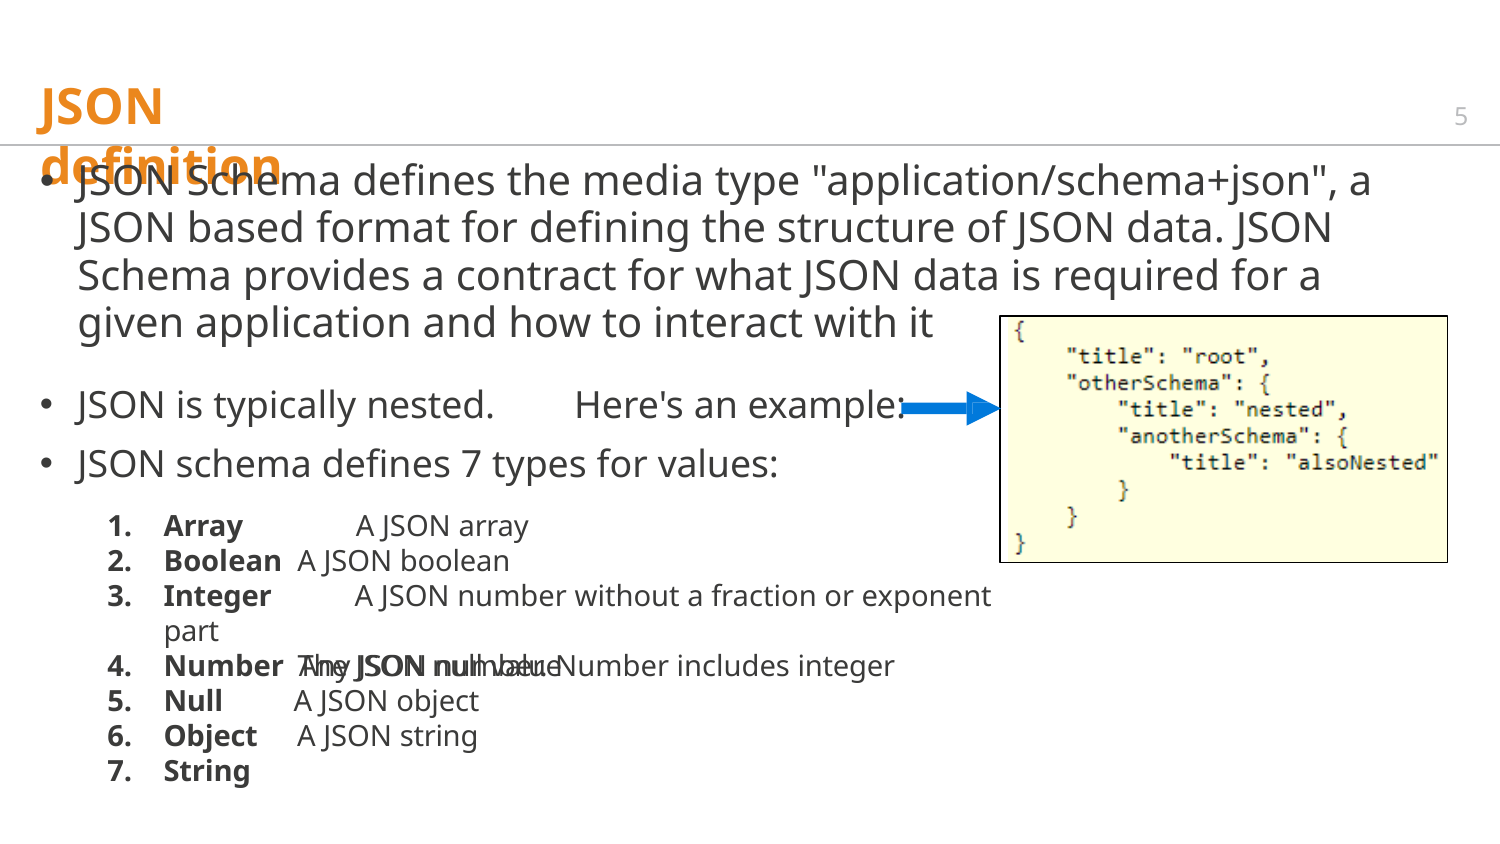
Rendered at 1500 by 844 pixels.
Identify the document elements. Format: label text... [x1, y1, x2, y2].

text_box Array A JSON array Boolean A JSON boolean Integer A JSON number without a fraction or exponent part Number Any JSON number. Number includes integer Null Object String [105, 505, 1027, 788]
text_box JSON Schema defines the media type "application/schema+json", a JSON based format for defining the structure of JSON data. JSON Schema provides a contract for what JSON data is required for a given application and how to interact with it JSON is typically nested. Here's an example: JSON schema defines 7 types for values: [37, 152, 1430, 486]
title JSON definition [38, 72, 408, 152]
text_box [901, 391, 994, 426]
text_box 5 [1452, 97, 1471, 130]
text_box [999, 315, 1449, 564]
text_box The JSON null value A JSON object A JSON string [291, 645, 575, 753]
